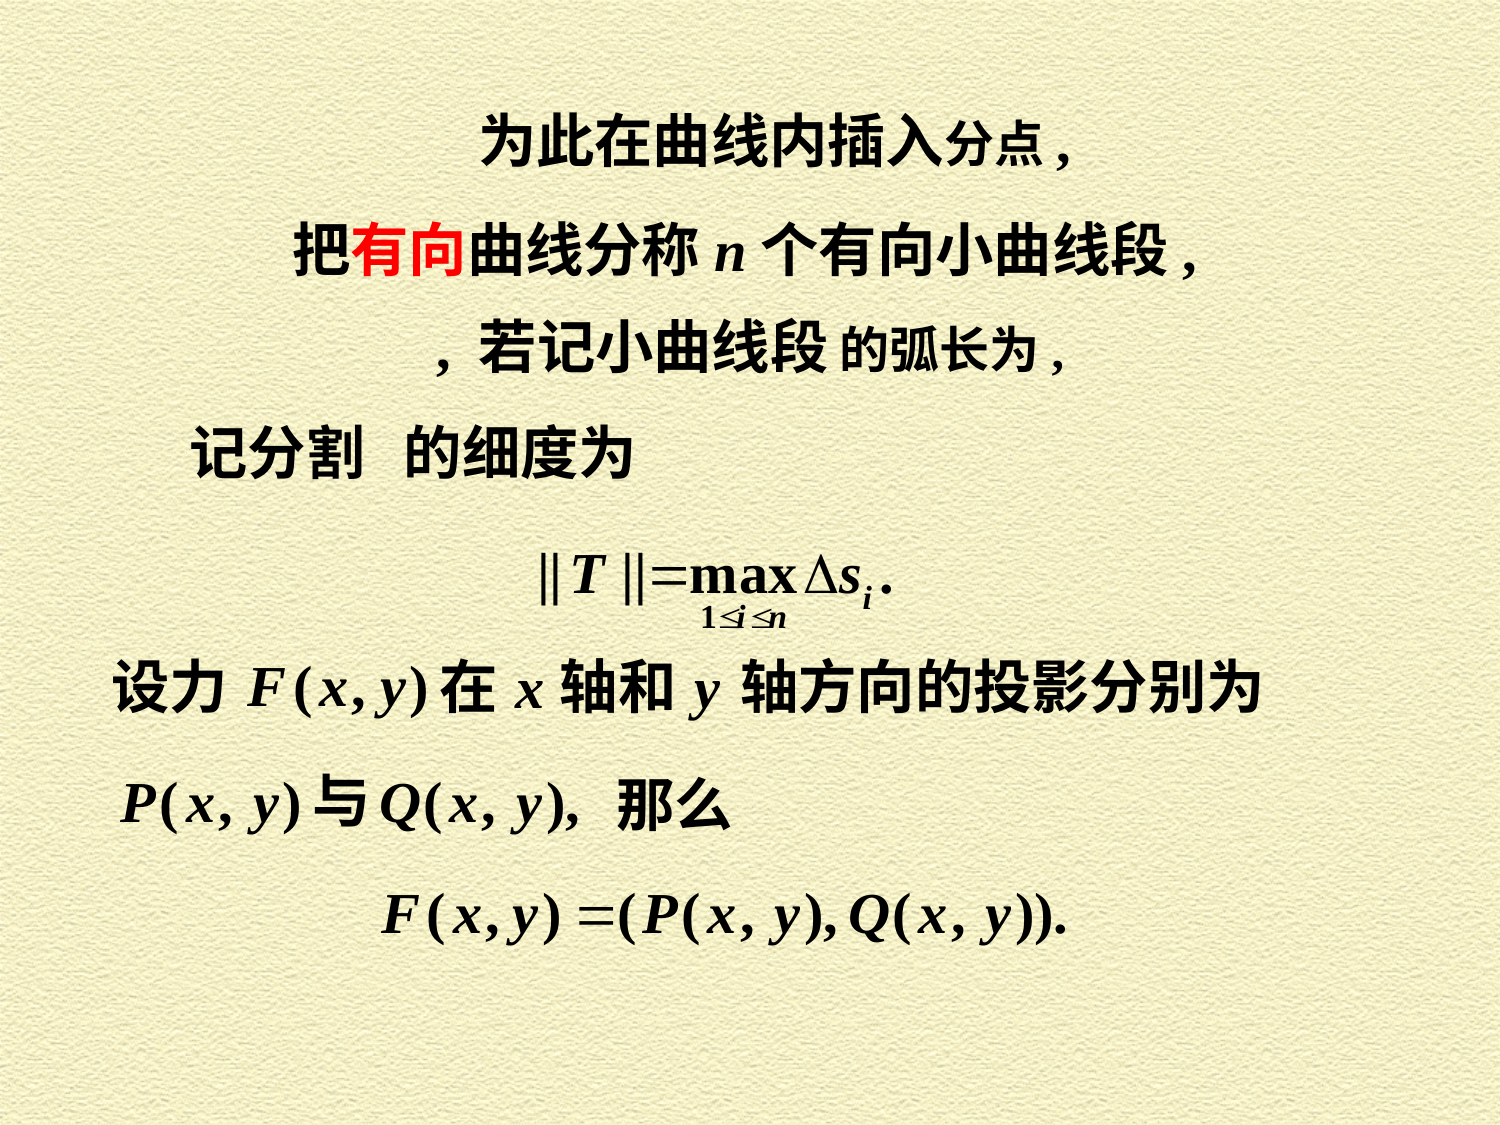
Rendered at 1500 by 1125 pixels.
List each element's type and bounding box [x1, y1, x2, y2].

text_box [114, 760, 755, 846]
text_box [94, 642, 1282, 728]
text_box [537, 544, 896, 634]
picture [0, 0, 1500, 1125]
text_box [376, 888, 1069, 953]
